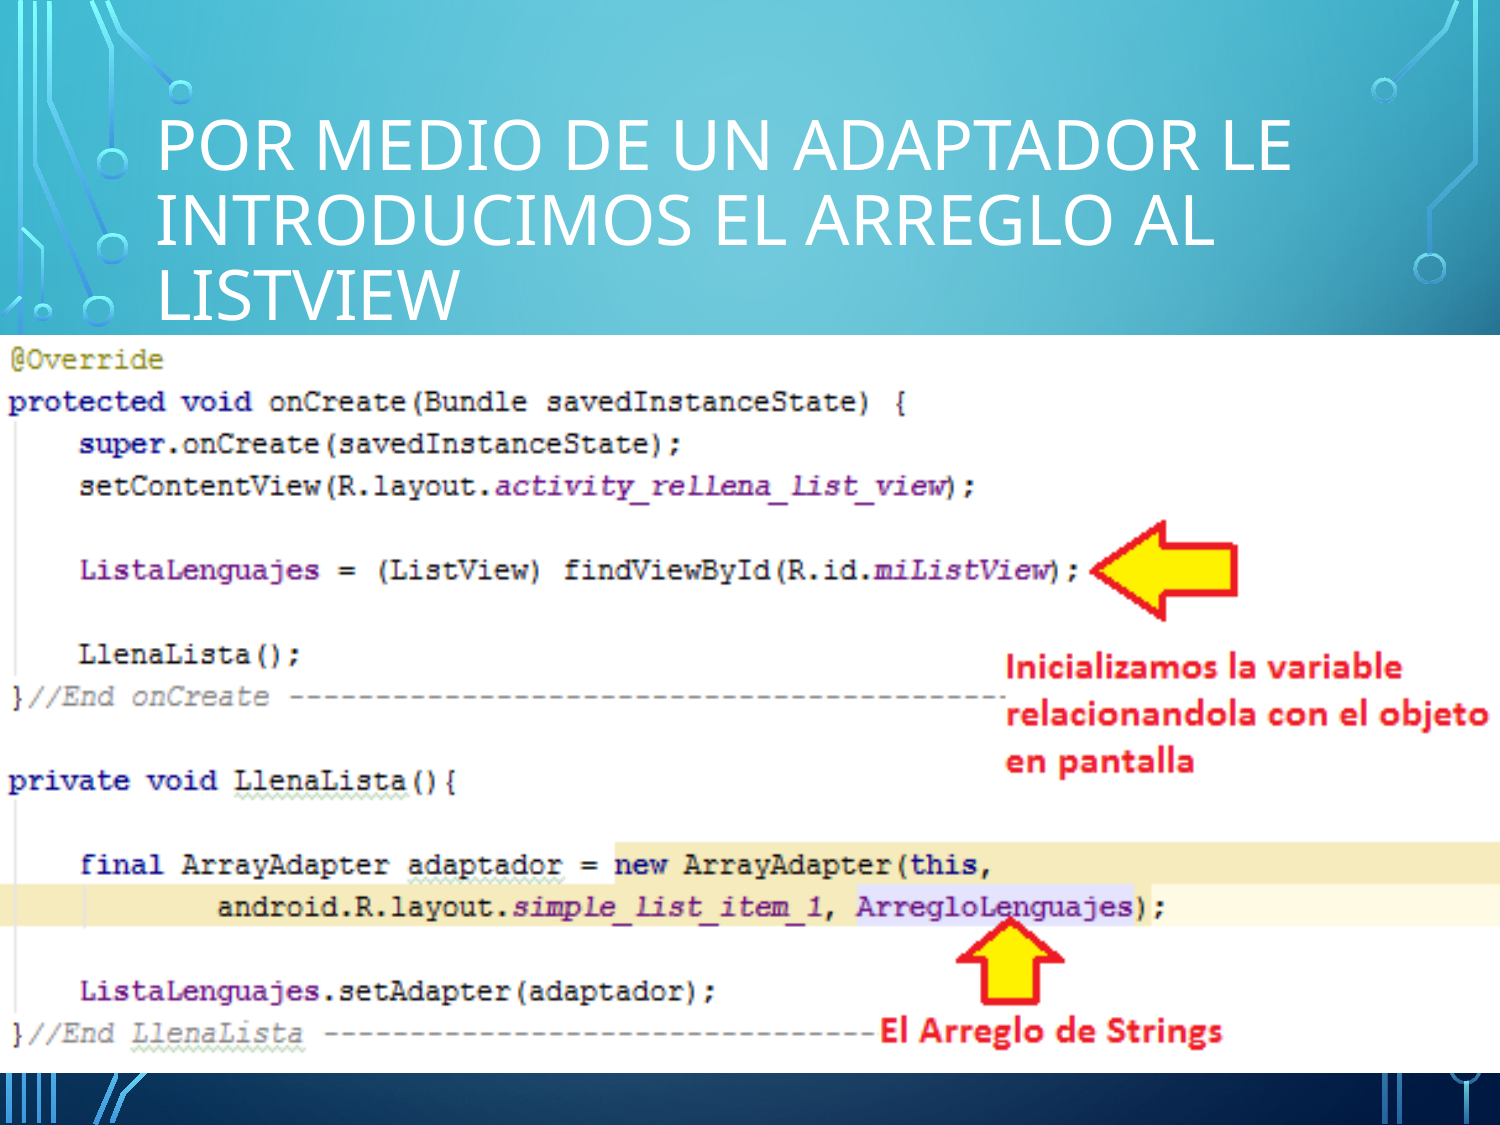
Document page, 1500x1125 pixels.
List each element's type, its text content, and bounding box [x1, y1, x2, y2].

title Por medio de un adaptador le introducimos el arreglo al listview [140, 101, 1360, 335]
picture [0, 335, 1500, 1073]
